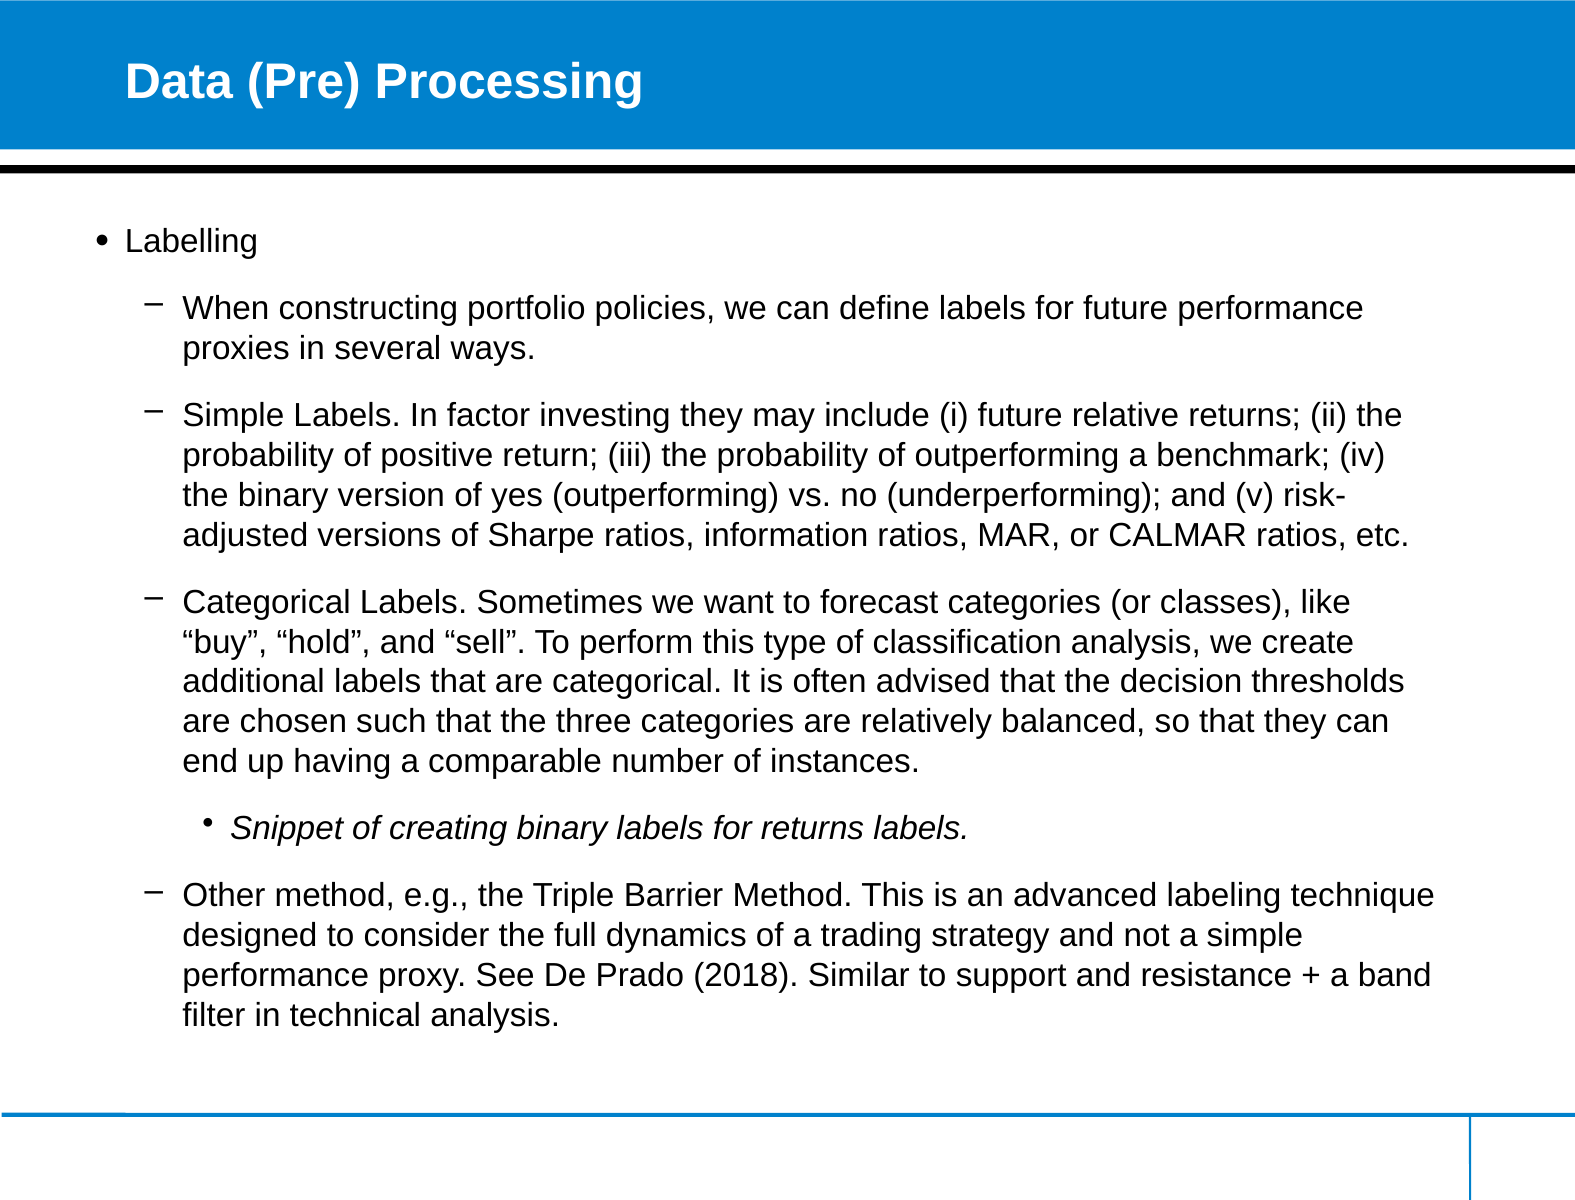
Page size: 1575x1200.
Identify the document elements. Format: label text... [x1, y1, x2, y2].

title Data (Pre) Processing [108, 0, 1527, 179]
list Labelling When constructing portfolio policies, we can define labels for future performance proxies in several ways. Simple Labels. In factor investing they may include (i) future relative returns; (ii) the probability of positive return; (iii) the probability of outperforming a benchmark; (iv) the binary version of yes (outperforming) vs. no (underperforming); and (v) risk-adjusted versions of Sharpe ratios, information ratios, MAR, or CALMAR ratios, etc. Categorical Labels. Sometimes we want to forecast categories (or classes), like “buy”, “hold”, and “sell”. To perform this type of classification analysis, we create additional labels that are categorical. It is often advised that the decision thresholds are chosen such that the three categories are relatively balanced, so that they can end up having a comparable number of instances. Snippet of creating binary labels for returns labels. Other method, e.g., the Triple Barrier Method. This is an advanced labeling technique designed to consider the full dynamics of a trading strategy and not a simple performance proxy. See De Prado (2018). Similar to support and resistance + a band filter in technical analysis. [78, 211, 1457, 1072]
